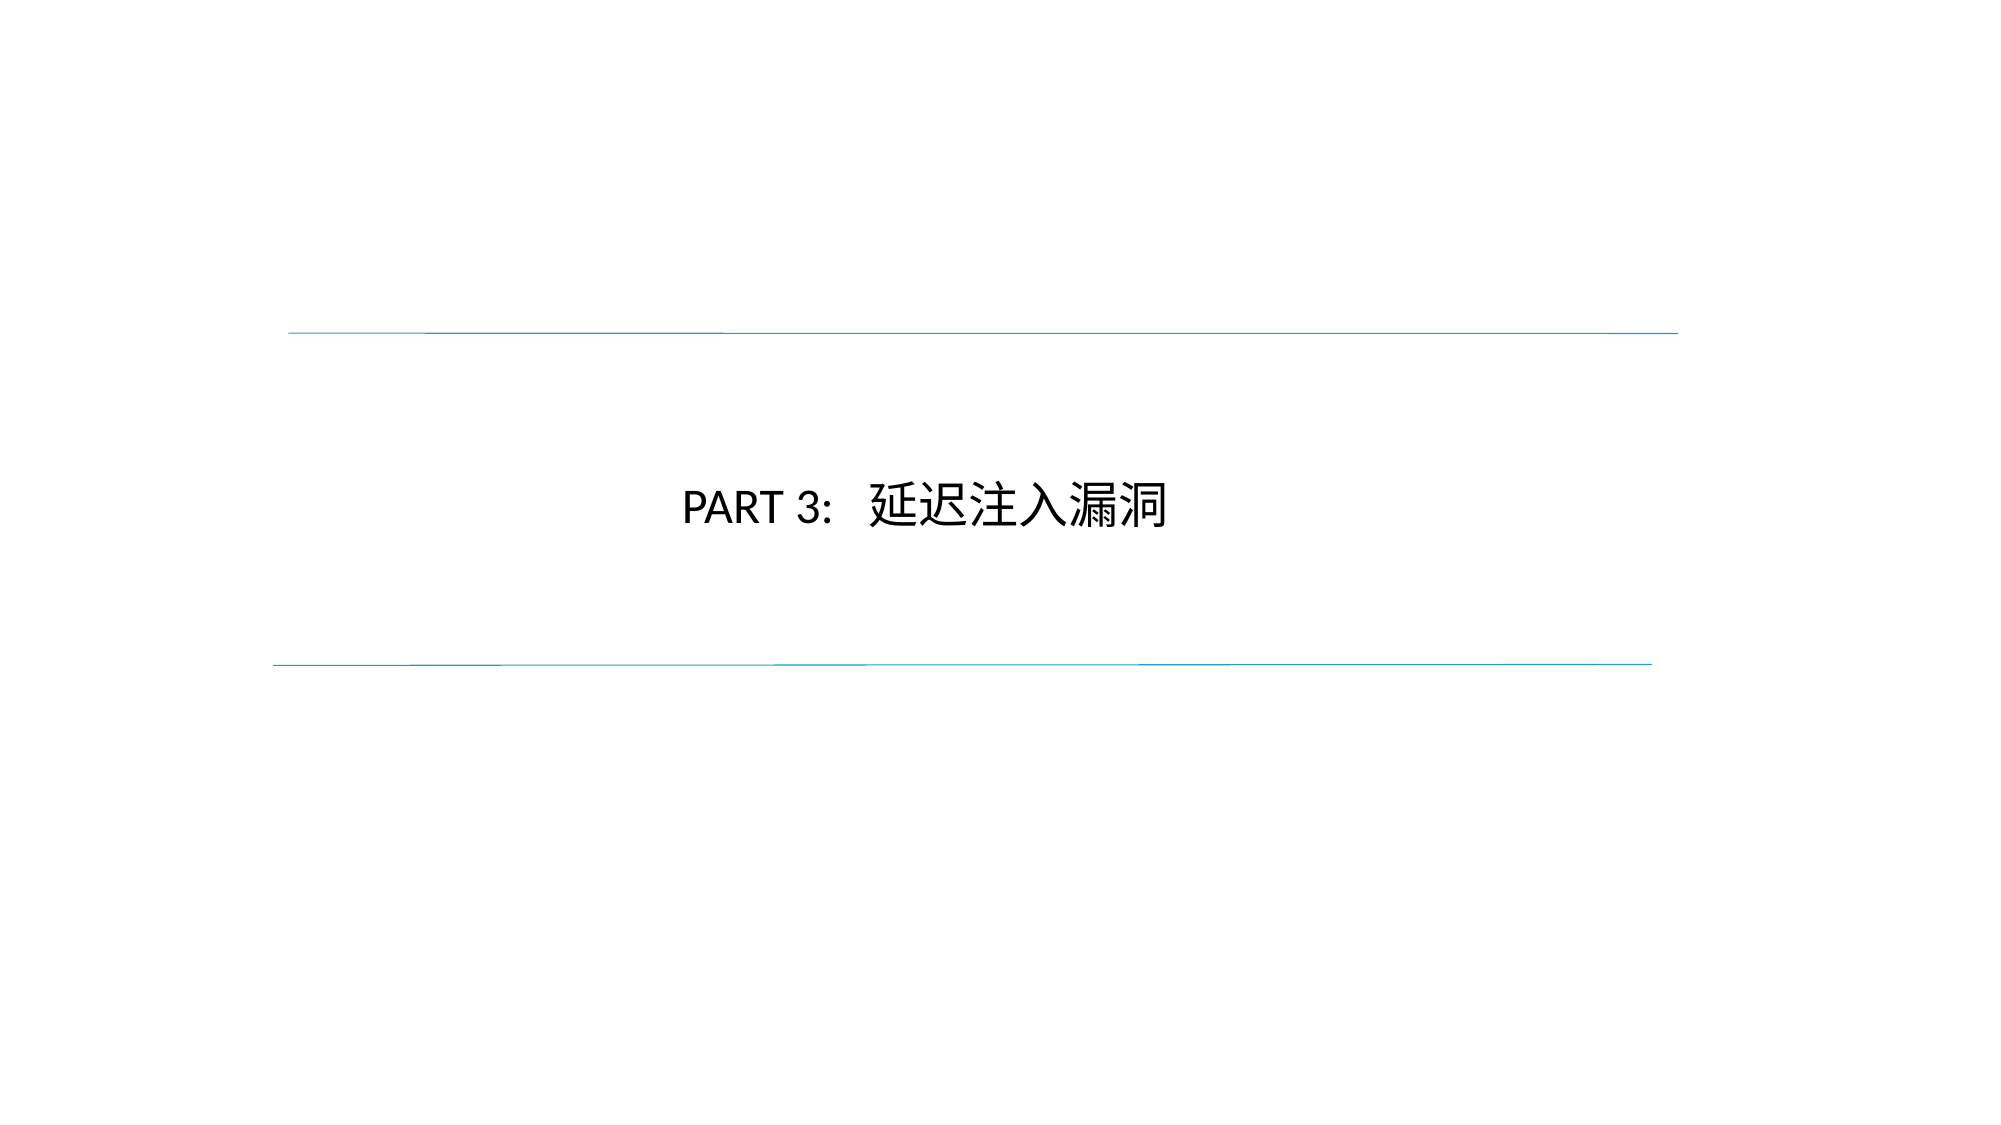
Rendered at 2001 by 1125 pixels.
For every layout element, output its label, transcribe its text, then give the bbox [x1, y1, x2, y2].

text_box PART 3: 延迟注入漏洞 [667, 465, 1591, 541]
